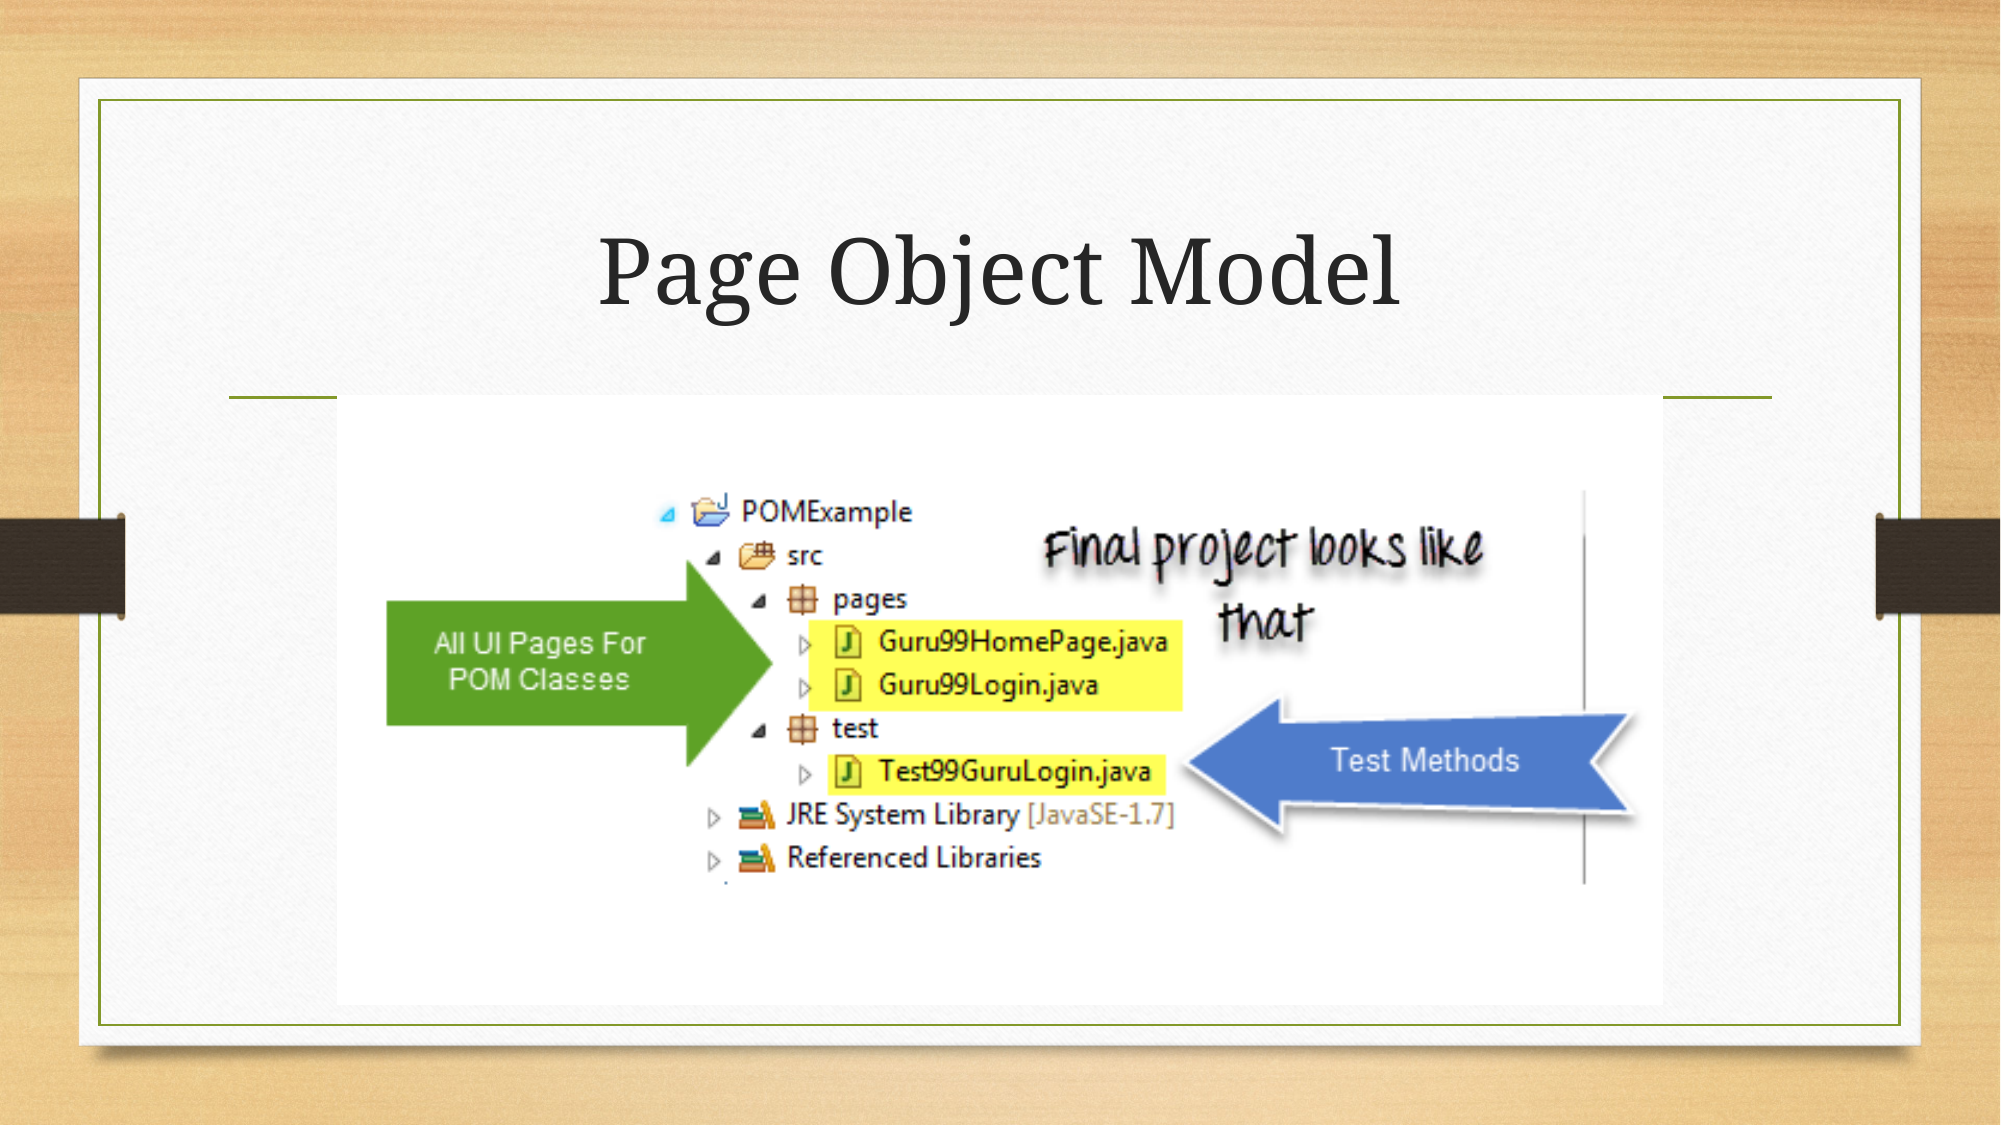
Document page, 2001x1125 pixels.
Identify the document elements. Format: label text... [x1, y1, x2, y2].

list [336, 395, 1664, 1006]
picture [0, 0, 2001, 1125]
title Page Object Model [212, 161, 1788, 375]
